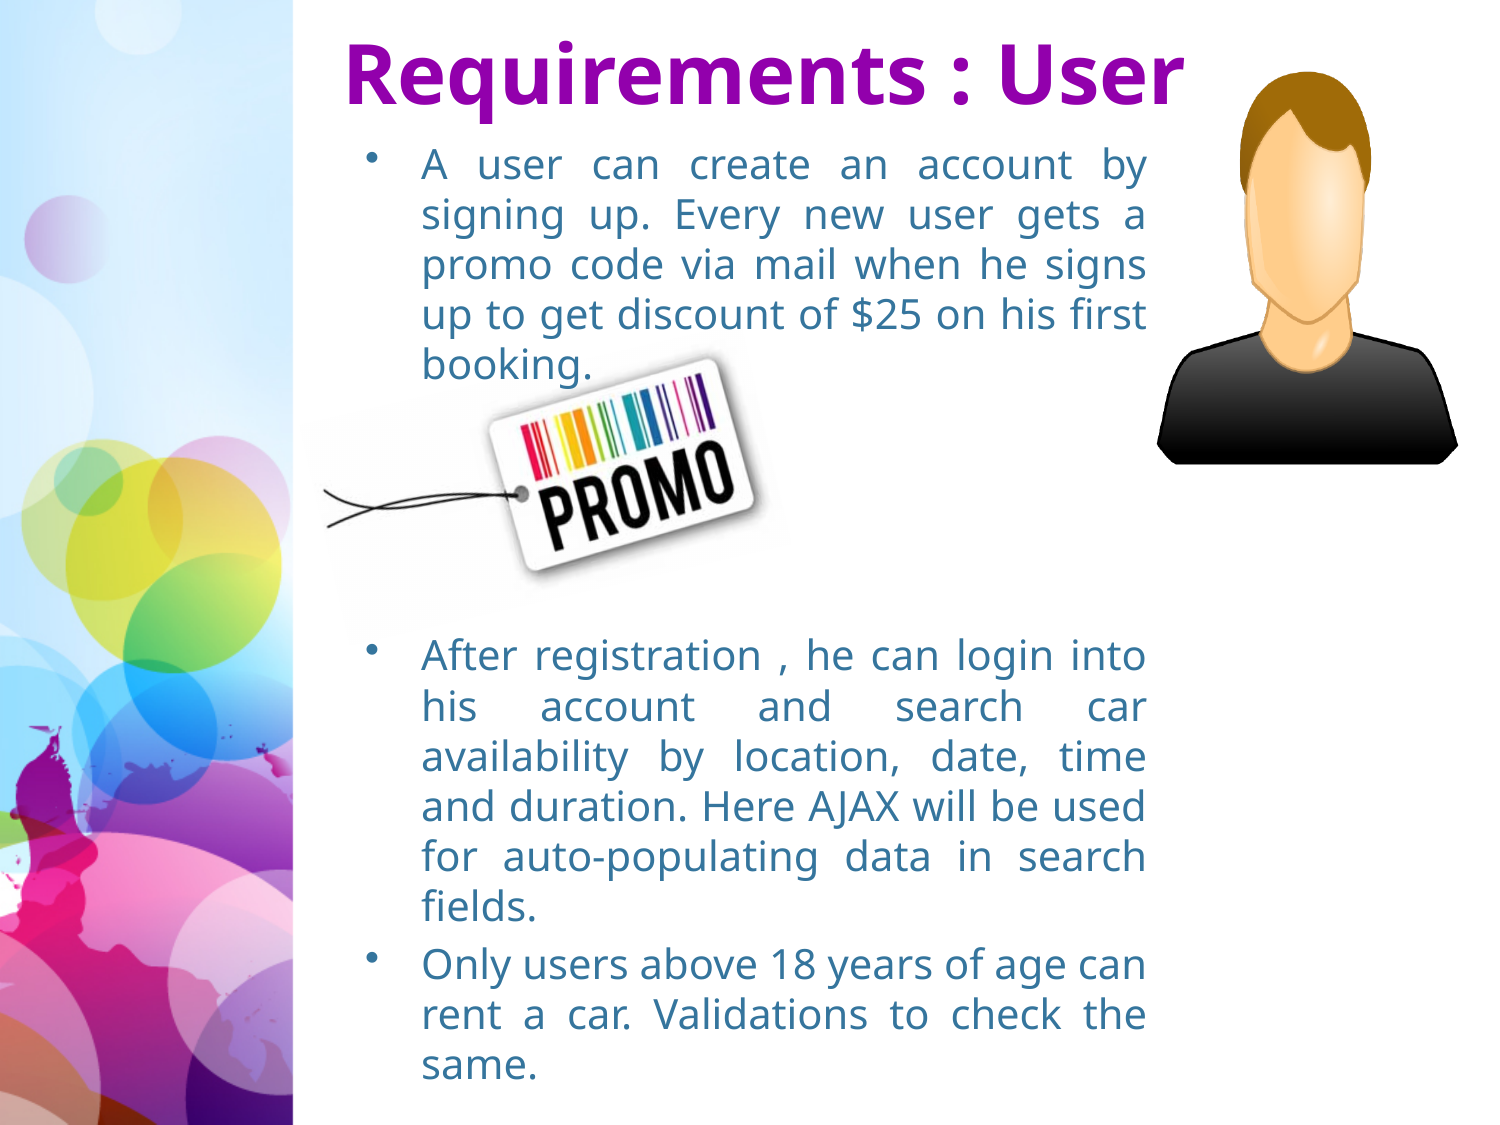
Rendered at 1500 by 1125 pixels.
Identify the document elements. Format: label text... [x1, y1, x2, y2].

picture [0, 0, 1500, 1125]
title Requirements : User [326, 12, 1465, 130]
list A user can create an account by signing up. Every new user gets a promo code via mail when he signs up to get discount of $25 on his first booking. After registration , he can login into his account and search car availability by location, date, time and duration. Here AJAX will be used for auto-populating data in search fields. Only users above 18 years of age can rent a car. Validations to check the same. [350, 129, 1163, 1113]
